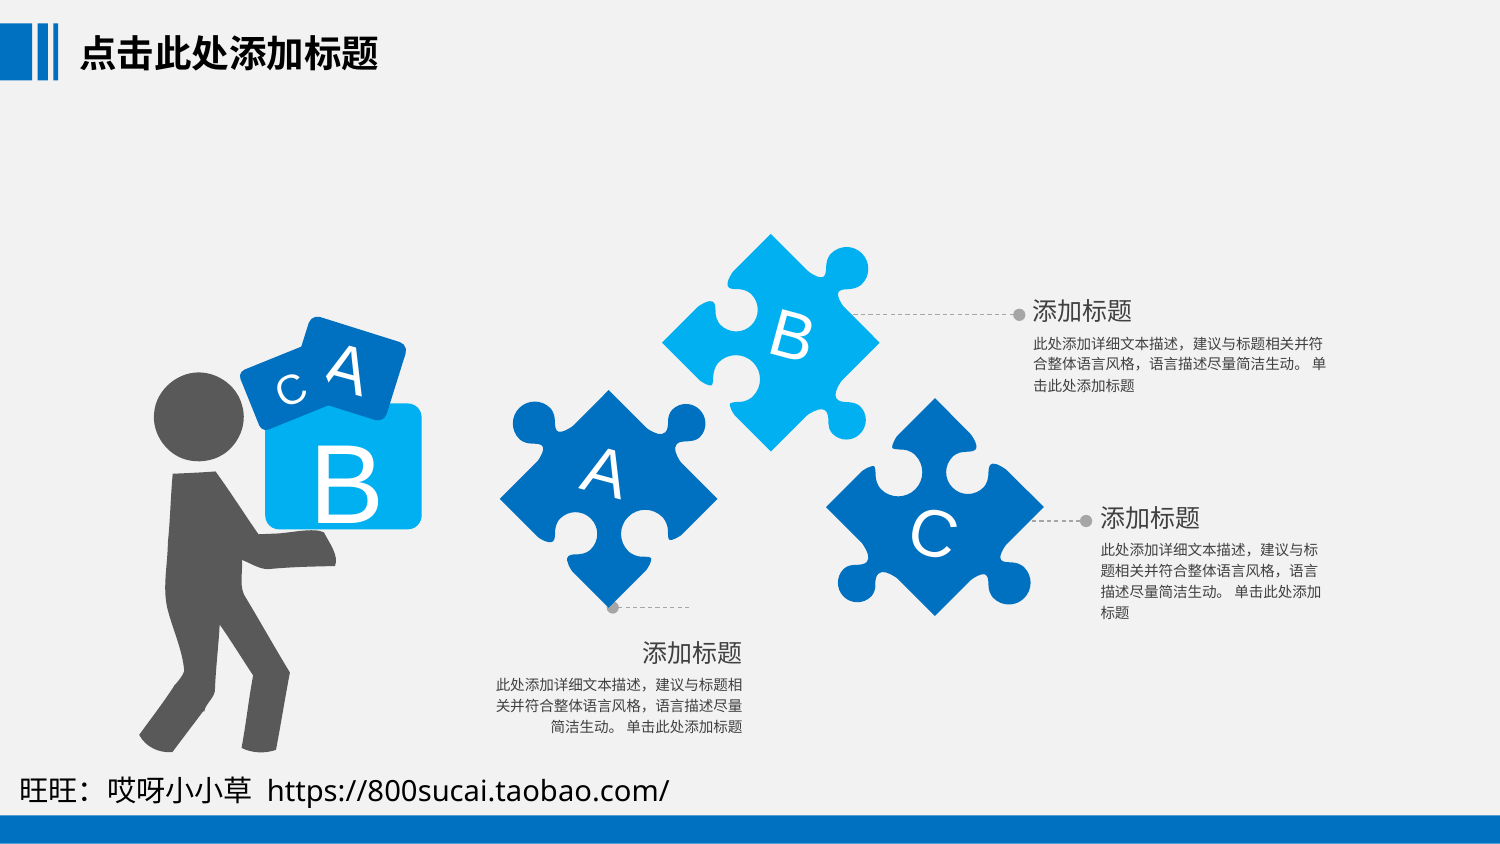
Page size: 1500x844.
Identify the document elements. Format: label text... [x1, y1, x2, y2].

text_box 此处添加详细文本描述，建议与标题相关并符合整体语言风格，语言描述尽量简洁生动。 单击此处添加标题 [475, 665, 750, 743]
text_box 添加标题 [1025, 288, 1447, 333]
text_box [0, 23, 33, 81]
text_box 点击此处添加标题 [67, 24, 393, 82]
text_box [138, 318, 422, 753]
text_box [704, 240, 910, 446]
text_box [832, 440, 1038, 646]
text_box [606, 602, 625, 614]
text_box [1008, 308, 1025, 322]
text_box [1074, 514, 1093, 528]
text_box 添加标题 [426, 629, 750, 675]
text_box [0, 815, 1500, 844]
text_box 此处添加详细文本描述，建议与标题相关并符合整体语言风格，语言描述尽量简洁生动。 单击此处添加标题 [1093, 530, 1339, 629]
text_box [53, 23, 59, 81]
text_box 添加标题 [1093, 494, 1460, 540]
text_box 旺旺：哎呀小小草 https://800sucai.taobao.com/ [4, 764, 686, 815]
text_box [37, 23, 48, 81]
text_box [506, 360, 712, 566]
text_box 此处添加详细文本描述，建议与标题相关并符合整体语言风格，语言描述尽量简洁生动。 单击此处添加标题 [1025, 323, 1339, 402]
